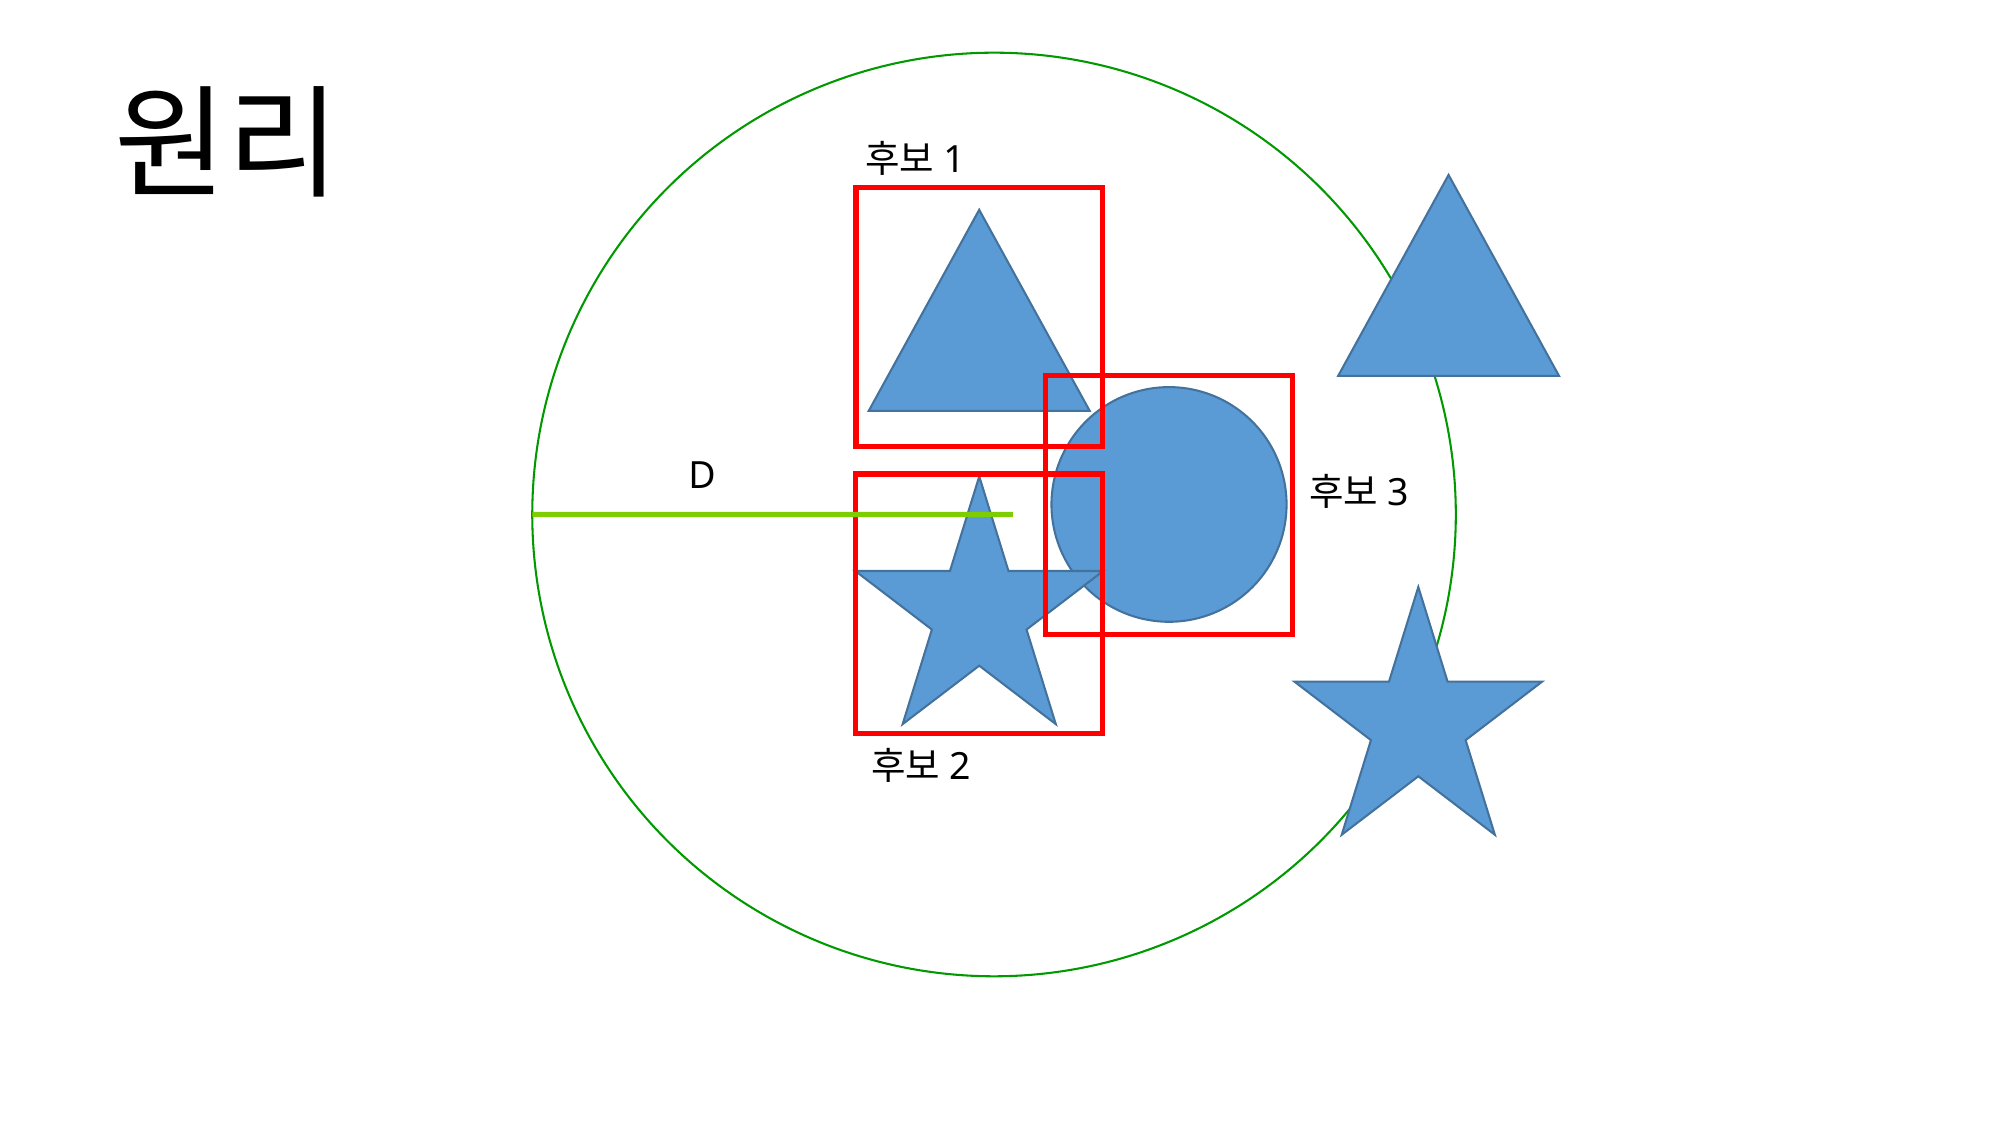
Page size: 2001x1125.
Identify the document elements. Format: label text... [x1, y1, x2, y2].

text_box D [673, 443, 737, 504]
text_box 후보2 [856, 734, 1000, 795]
text_box [855, 187, 1104, 448]
title 원리 [99, 45, 1901, 233]
text_box [1045, 374, 1293, 636]
text_box [1291, 583, 1546, 838]
text_box 후보3 [1294, 460, 1438, 521]
text_box [1336, 172, 1561, 377]
text_box 후보1 [850, 127, 995, 188]
text_box [855, 473, 1103, 734]
text_box [531, 233, 1457, 978]
